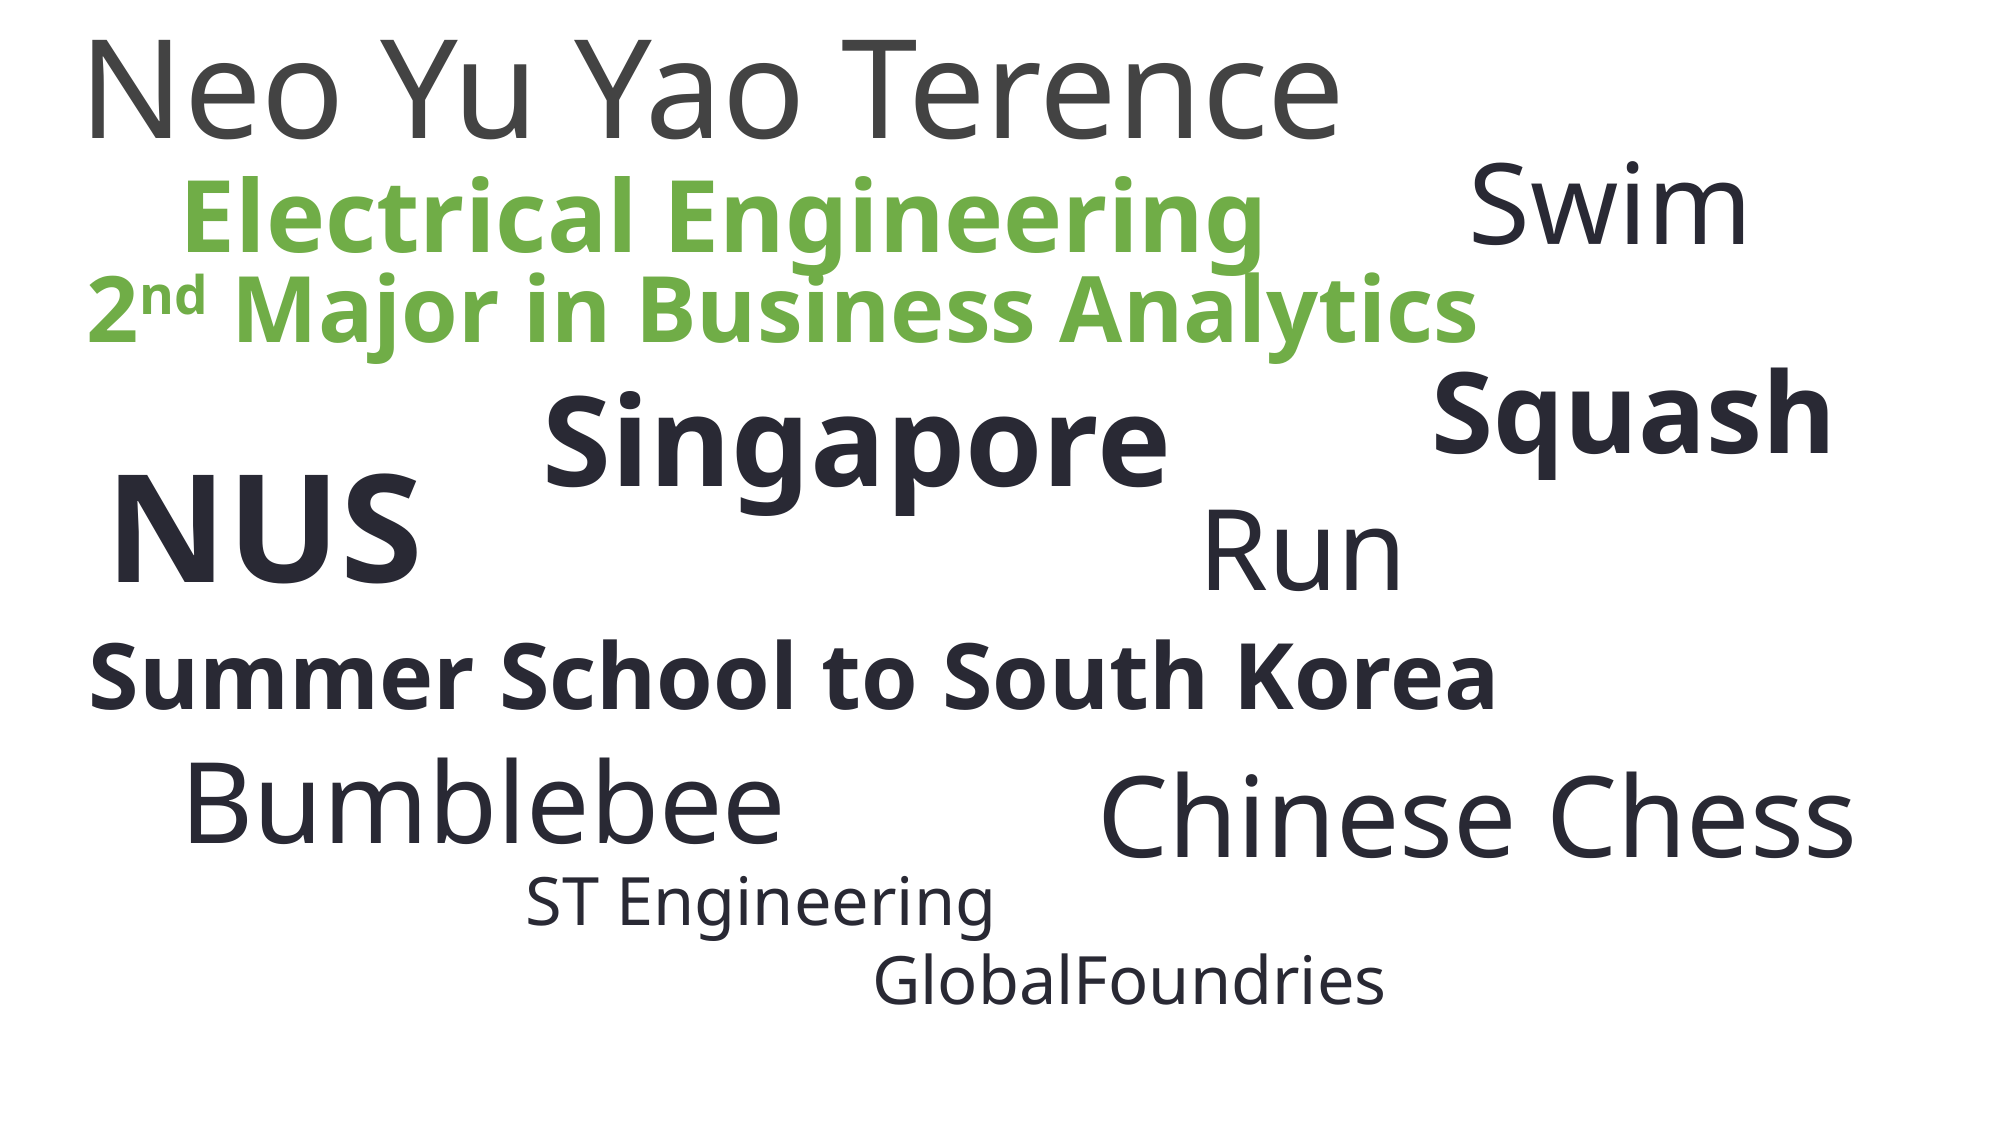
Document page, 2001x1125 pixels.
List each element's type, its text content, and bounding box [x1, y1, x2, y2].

text_box Swim [1365, 131, 1857, 180]
text_box GlobalFoundries [301, 933, 1959, 992]
text_box NUS [59, 457, 470, 606]
text_box Bumblebee [89, 730, 878, 779]
text_box Singapore [411, 362, 1303, 425]
text_box Run [1056, 477, 1549, 526]
text_box ST Engineering [0, 855, 1591, 913]
text_box Summer School to South Korea [0, 615, 1624, 674]
text_box 2nd Major in Business Analytics [0, 248, 1635, 301]
text_box Electrical Engineering [59, 151, 1390, 209]
text_box Chinese Chess [1011, 745, 1945, 793]
text_box Neo Yu Yao Terence [59, 17, 1479, 150]
text_box Squash [1269, 341, 2000, 393]
